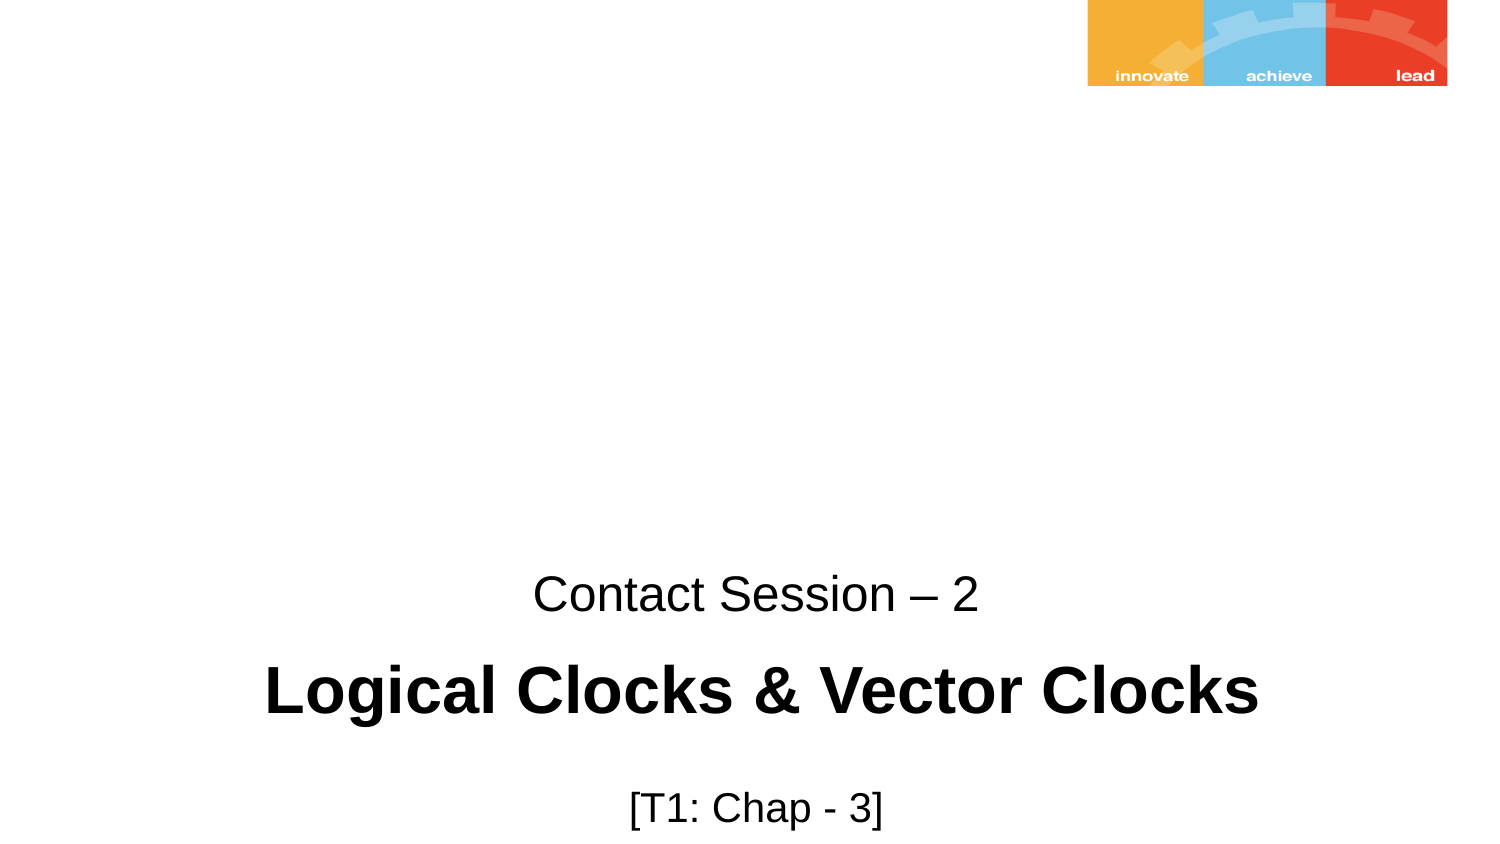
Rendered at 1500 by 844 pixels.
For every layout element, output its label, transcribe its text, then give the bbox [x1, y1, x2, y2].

list Contact Session – 2 Logical Clocks & Vector Clocks [T1: Chap - 3] [62, 509, 1450, 777]
picture [1087, 0, 1448, 86]
